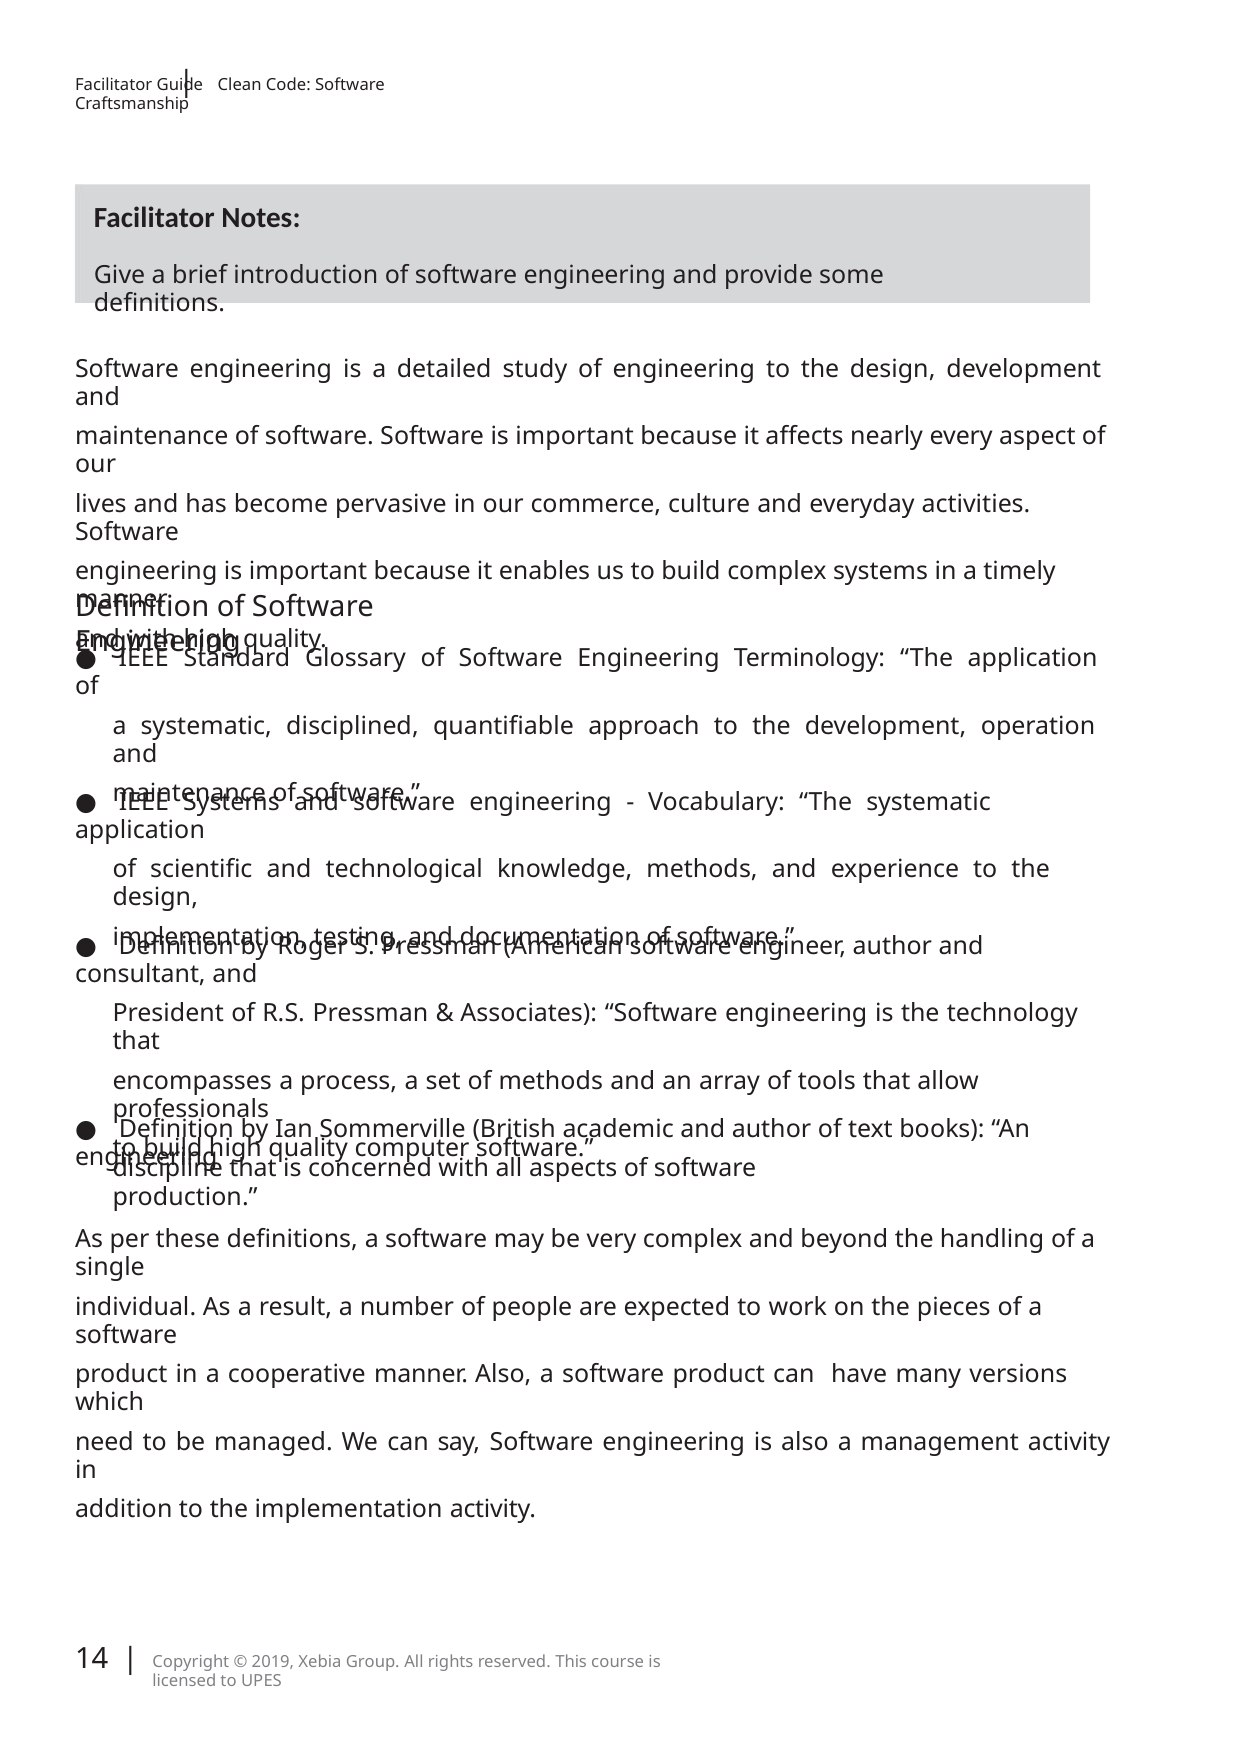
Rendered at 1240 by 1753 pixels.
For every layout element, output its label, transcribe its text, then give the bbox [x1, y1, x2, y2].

text_box Facilitator Notes: [93, 197, 325, 234]
text_box ● Deﬁnition by Ian Sommerville (British academic and author of text books): “An engineering [75, 1114, 1116, 1171]
text_box Give a brief introduction of software engineering and provide some deﬁnitions. [93, 260, 982, 317]
text_box ● IEEE Systems and software engineering - Vocabulary: “The systematic application of scientiﬁc and technological knowledge, methods, and experience to the design, implementation, testing, and documentation of software.” [75, 787, 1116, 931]
text_box Software engineering is a detailed study of engineering to the design, development and maintenance of software. Software is important because it aﬀects nearly every aspect of our lives and has become pervasive in our commerce, culture and everyday activities. Software engineering is important because it enables us to build complex systems in a timely manner and with high quality. [74, 354, 1116, 653]
text_box As per these deﬁnitions, a software may be very complex and beyond the handling of a single individual. As a result, a number of people are expected to work on the pieces of a software product in a cooperative manner. Also, a software product can have many versions which need to be managed. We can say, Software engineering is also a management activity in addition to the implementation activity. [75, 1224, 1116, 1523]
text_box Definition of Software Engineering [75, 586, 518, 643]
text_box | [178, 64, 210, 74]
text_box ● IEEE Standard Glossary of Software Engineering Terminology: “The application of a systematic, disciplined, quantiﬁable approach to the development, operation and maintenance of software.” [74, 643, 1115, 807]
text_box Copyright © 2019, Xebia Group. All rights reserved. This course is licensed to UPES [152, 1651, 687, 1690]
text_box discipline that is concerned with all aspects of software production.” [112, 1153, 883, 1210]
text_box [74, 184, 1091, 303]
text_box ● Deﬁnition by Roger S. Pressman (American software engineer, author and consultant, and President of R.S. Pressman & Associates): “Software engineering is the technology that encompasses a process, a set of methods and an array of tools that allow professionals to build high quality computer software.” [74, 931, 1116, 1162]
text_box Facilitator Guide Clean Code: Software Craftsmanship [75, 74, 439, 113]
text_box 14 | [74, 1641, 155, 1675]
